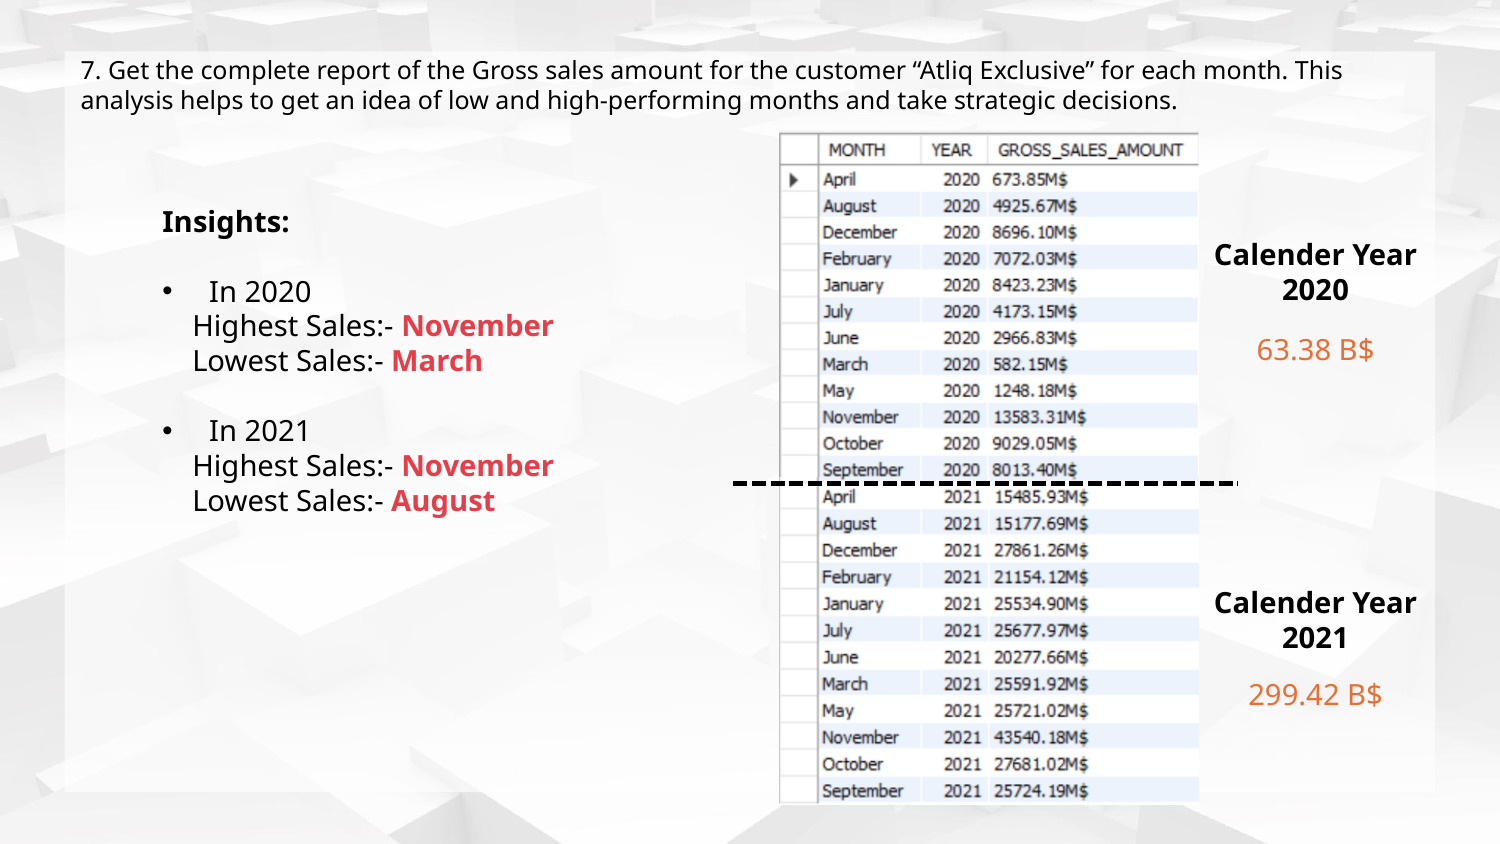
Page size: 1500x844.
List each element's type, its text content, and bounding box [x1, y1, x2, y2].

text_box 63.38 B$ [1204, 323, 1435, 374]
text_box 7. Get the complete report of the Gross sales amount for the customer “Atliq Exclusive” for each month. This analysis helps to get an idea of low and high-performing months and take strategic decisions. [65, 39, 1435, 130]
picture [0, 0, 1500, 844]
text_box 299.42 B$ [1204, 668, 1435, 719]
text_box Calender Year 2020 [1204, 229, 1435, 314]
text_box Insights: In 2020 Highest Sales:- November Lowest Sales:- March In 2021 Highest Sales:- November Lowest Sales:- August [147, 195, 773, 525]
text_box Calender Year 2021 [1204, 576, 1435, 662]
